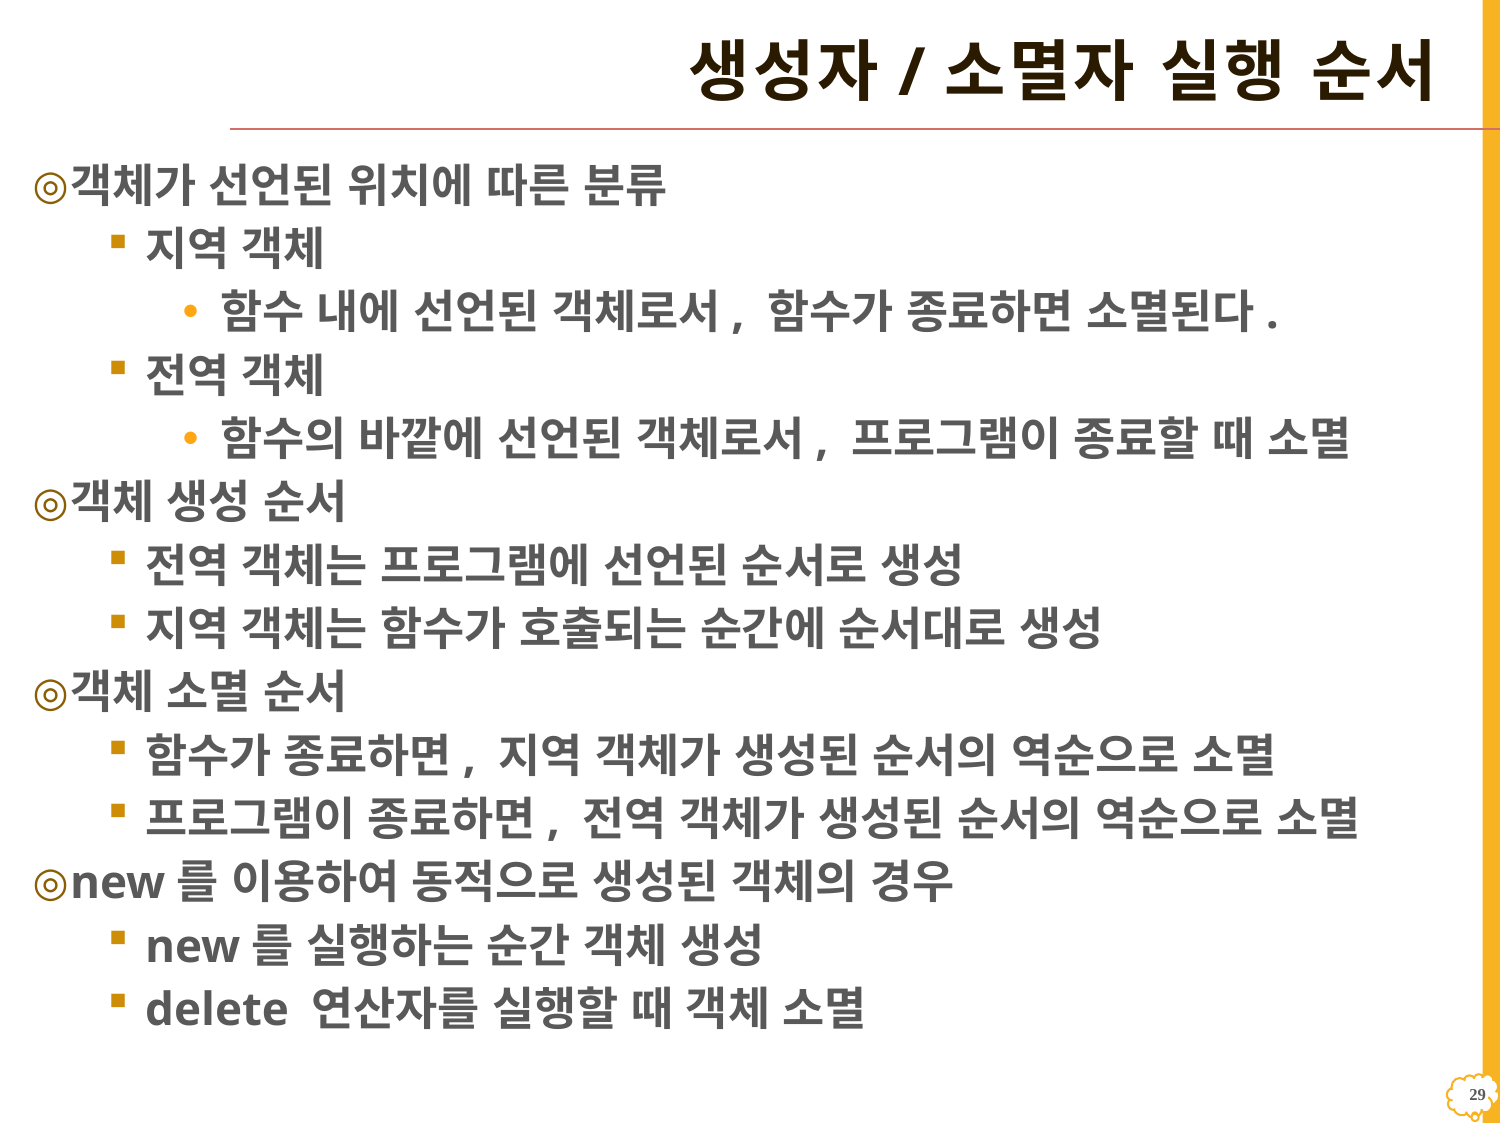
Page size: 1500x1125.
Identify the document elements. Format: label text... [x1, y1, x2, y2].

list 객체가 선언된 위치에 따른 분류 지역 객체 함수 내에 선언된 객체로서, 함수가 종료하면 소멸된다. 전역 객체 함수의 바깥에 선언된 객체로서, 프로그램이 종료할 때 소멸 객체 생성 순서 전역 객체는 프로그램에 선언된 순서로 생성 지역 객체는 함수가 호출되는 순간에 순서대로 생성 객체 소멸 순서 함수가 종료하면, 지역 객체가 생성된 순서의 역순으로 소멸 프로그램이 종료하면, 전역 객체가 생성된 순서의 역순으로 소멸 new를 이용하여 동적으로 생성된 객체의 경우 new를 실행하는 순간 객체 생성 delete 연산자를 실행할 때 객체 소멸 [17, 149, 1489, 1106]
slide_number 28 [1448, 1067, 1500, 1120]
title 생성자/소멸자 실행 순서 [198, 19, 1453, 130]
